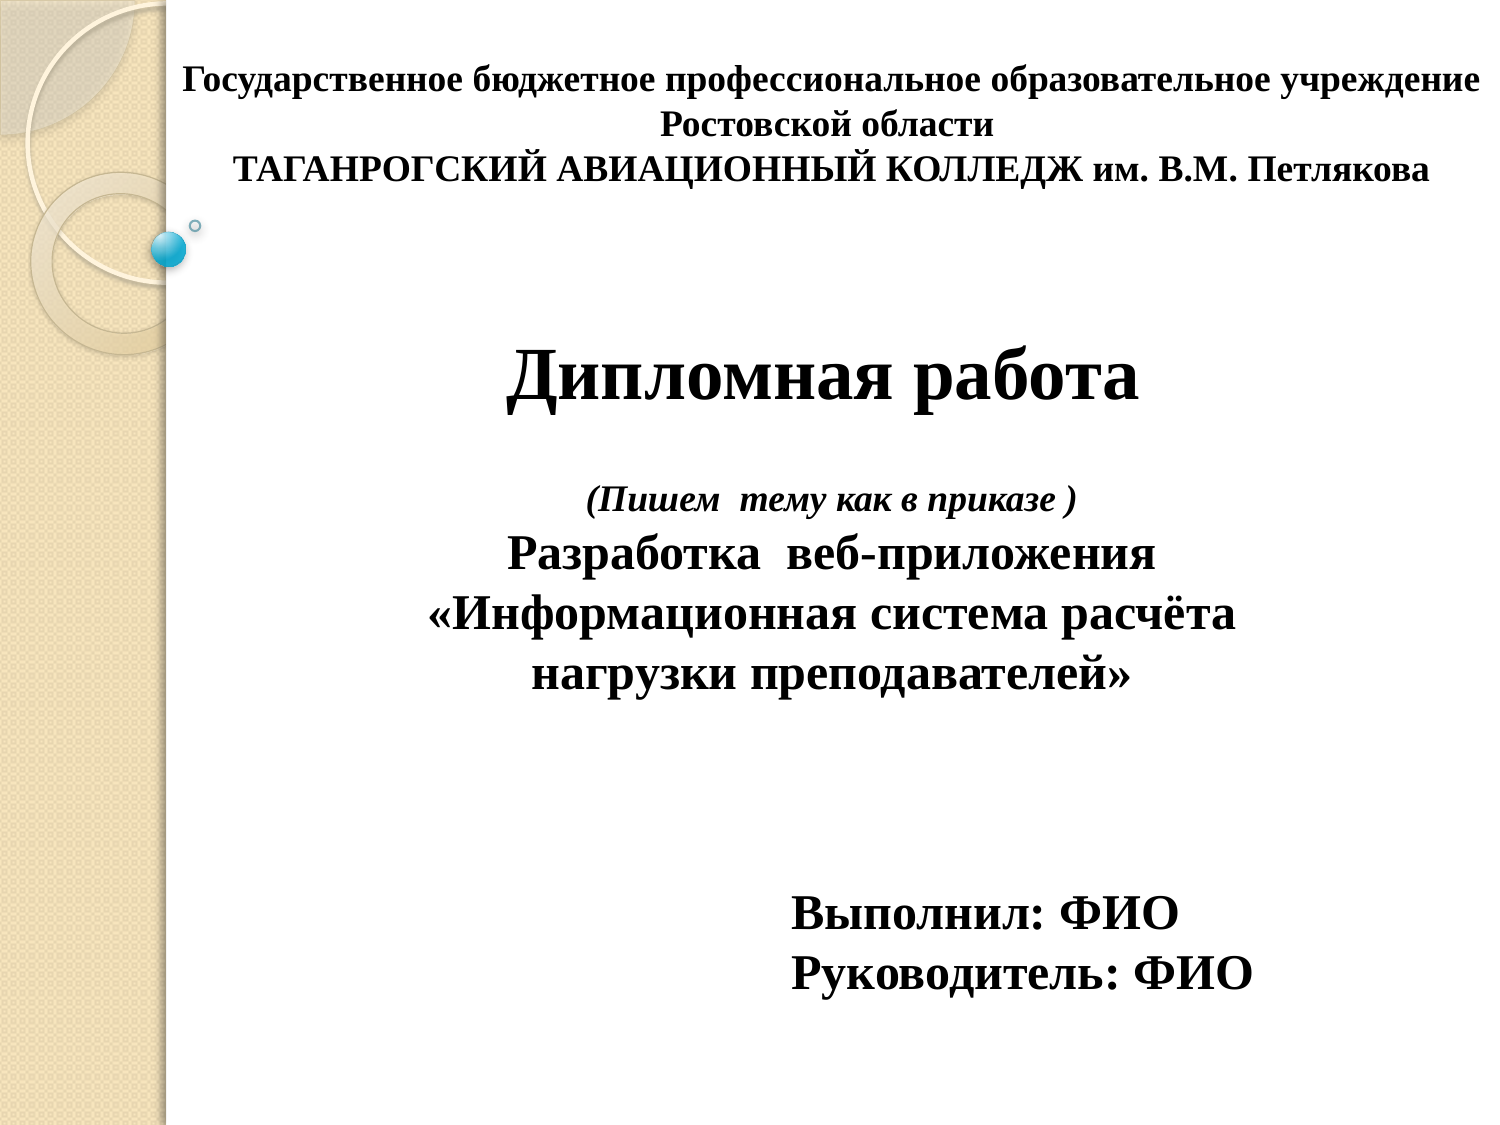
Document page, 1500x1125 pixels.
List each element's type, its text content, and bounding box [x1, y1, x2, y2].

text_box Государственное бюджетное профессиональное образовательное учреждение Ростовской области ТАГАНРОГСКИЙ АВИАЦИОННЫЙ КОЛЛЕДЖ им. В.М. Петлякова Дипломная работа (Пишем тему как в приказе ) Разработка веб-приложения «Информационная система расчёта нагрузки преподавателей» Выполнил: ФИО Руководитель: ФИО [163, 46, 1500, 1052]
